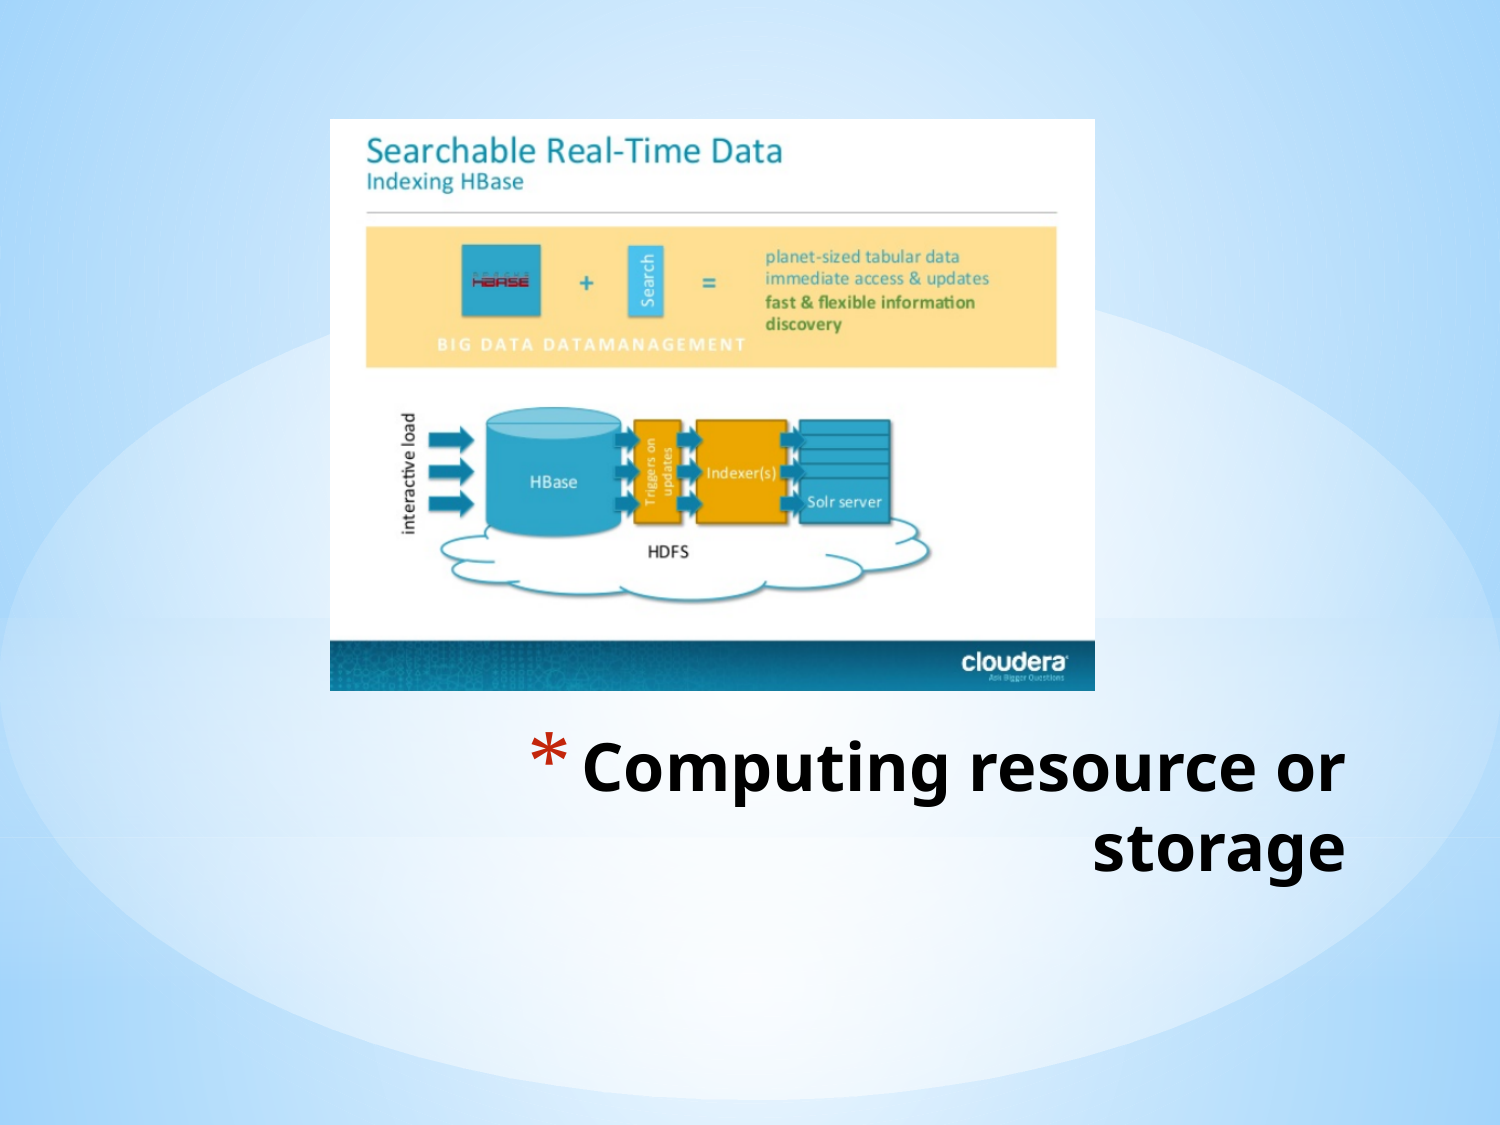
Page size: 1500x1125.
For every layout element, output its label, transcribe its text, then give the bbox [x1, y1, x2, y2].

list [330, 119, 1095, 691]
title Computing resource or storage [294, 717, 1363, 905]
